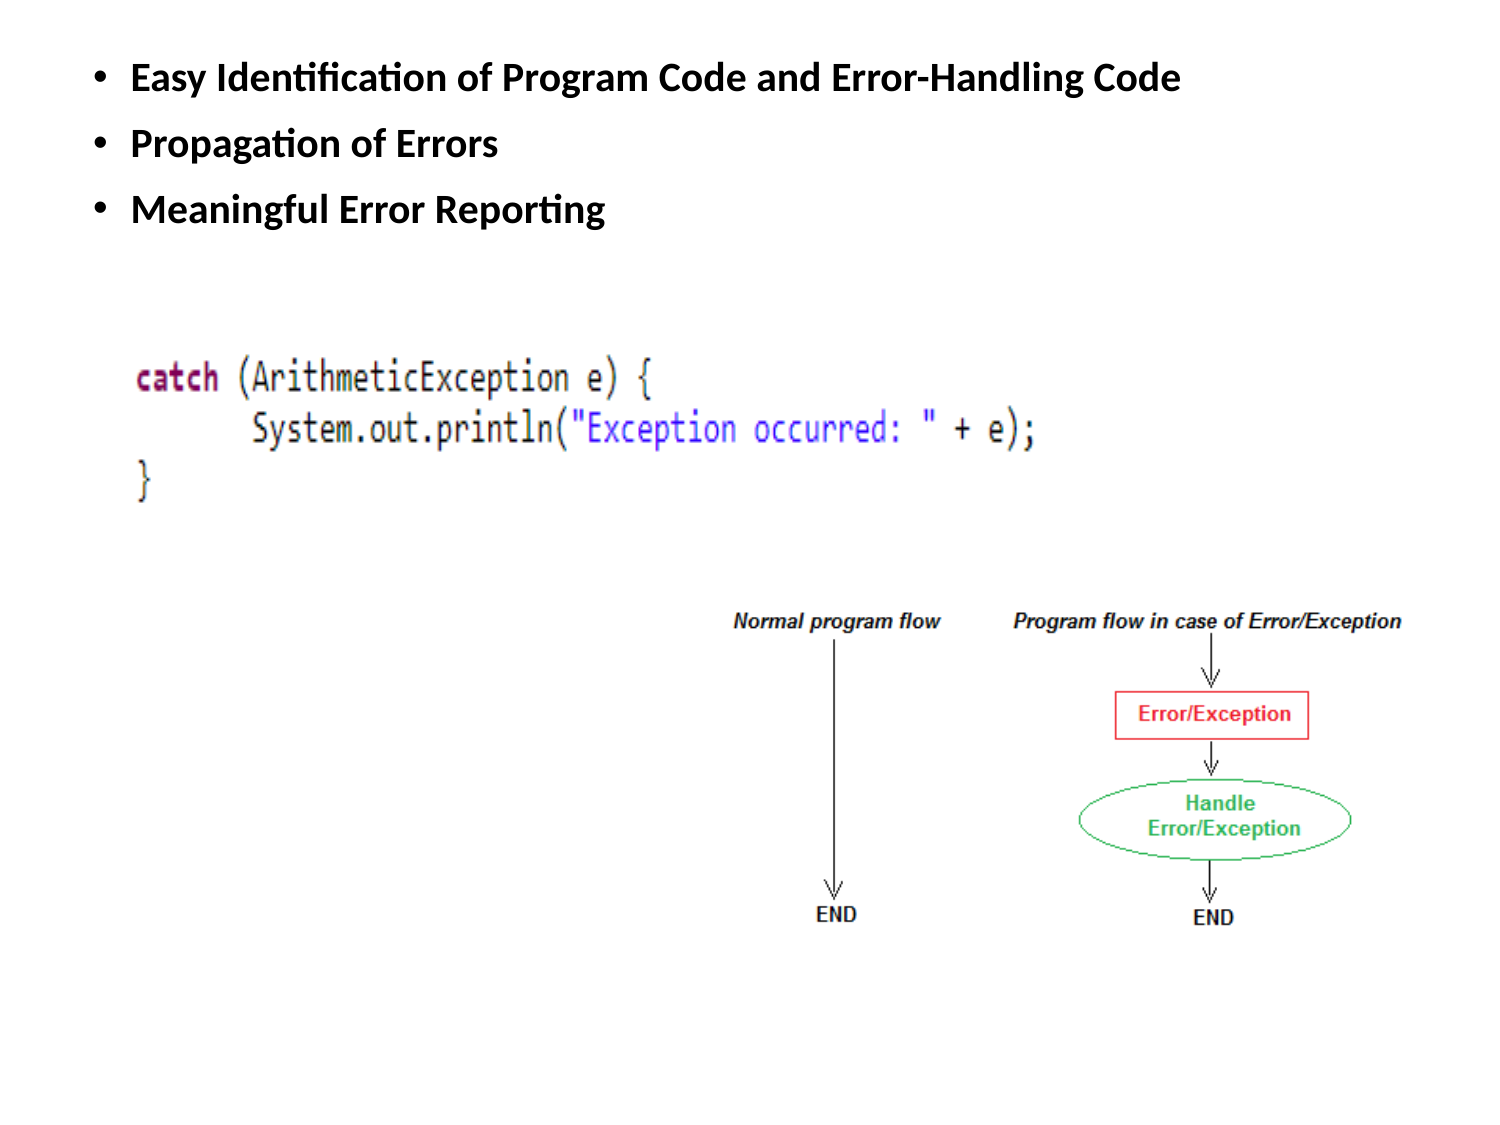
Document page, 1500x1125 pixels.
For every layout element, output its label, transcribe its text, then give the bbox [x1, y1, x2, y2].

picture [113, 341, 1055, 536]
list Easy Identification of Program Code and Error-Handling Code Propagation of Errors Meaningful Error Reporting [78, 48, 1372, 342]
picture [724, 605, 1411, 930]
